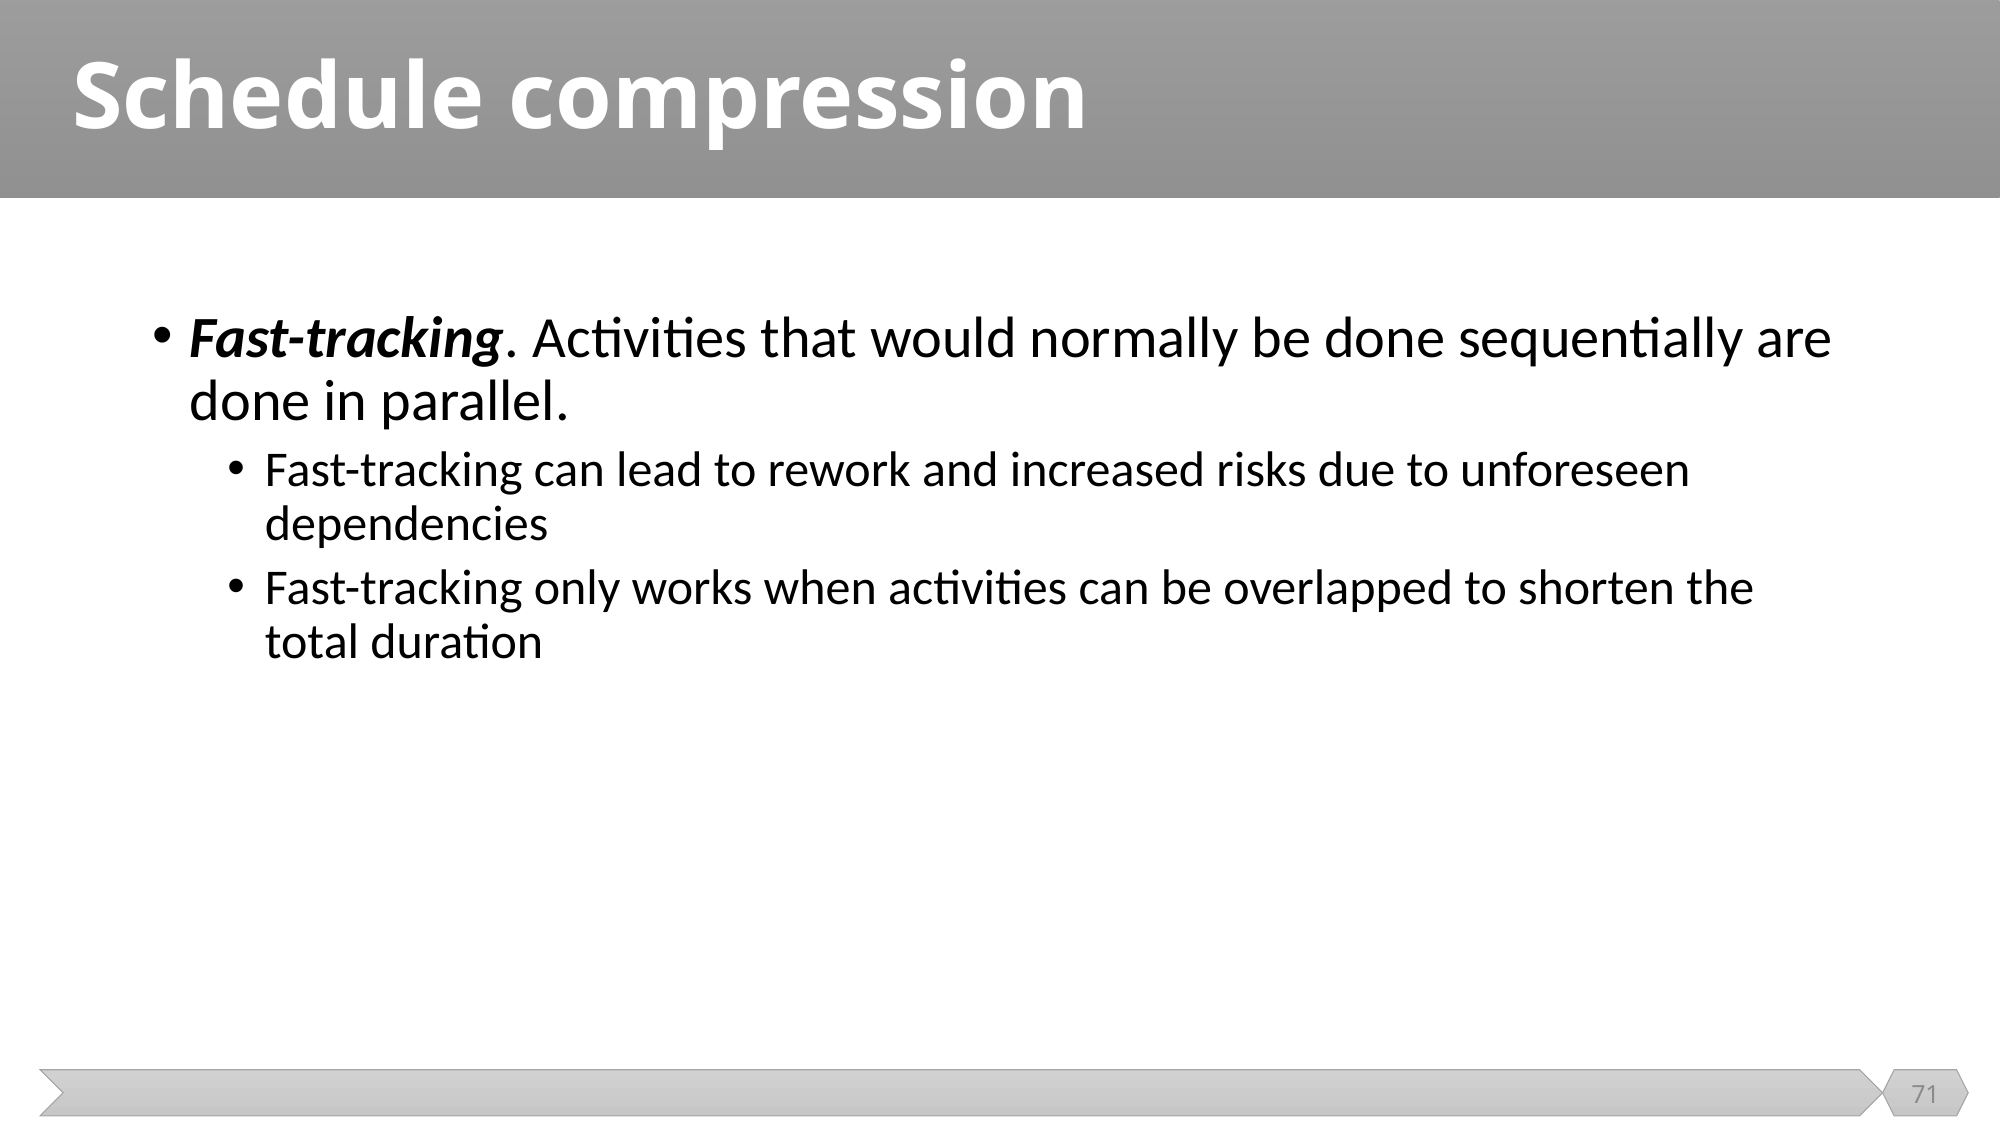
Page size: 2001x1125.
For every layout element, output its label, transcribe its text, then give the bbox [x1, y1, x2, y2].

slide_number 71 [1882, 1065, 1969, 1125]
title Schedule compression [56, 0, 1969, 199]
list Fast-tracking. Activities that would normally be done sequentially are done in parallel. Fast-tracking can lead to rework and increased risks due to unforeseen dependencies Fast-tracking only works when activities can be overlapped to shorten the total duration [137, 299, 1863, 1014]
